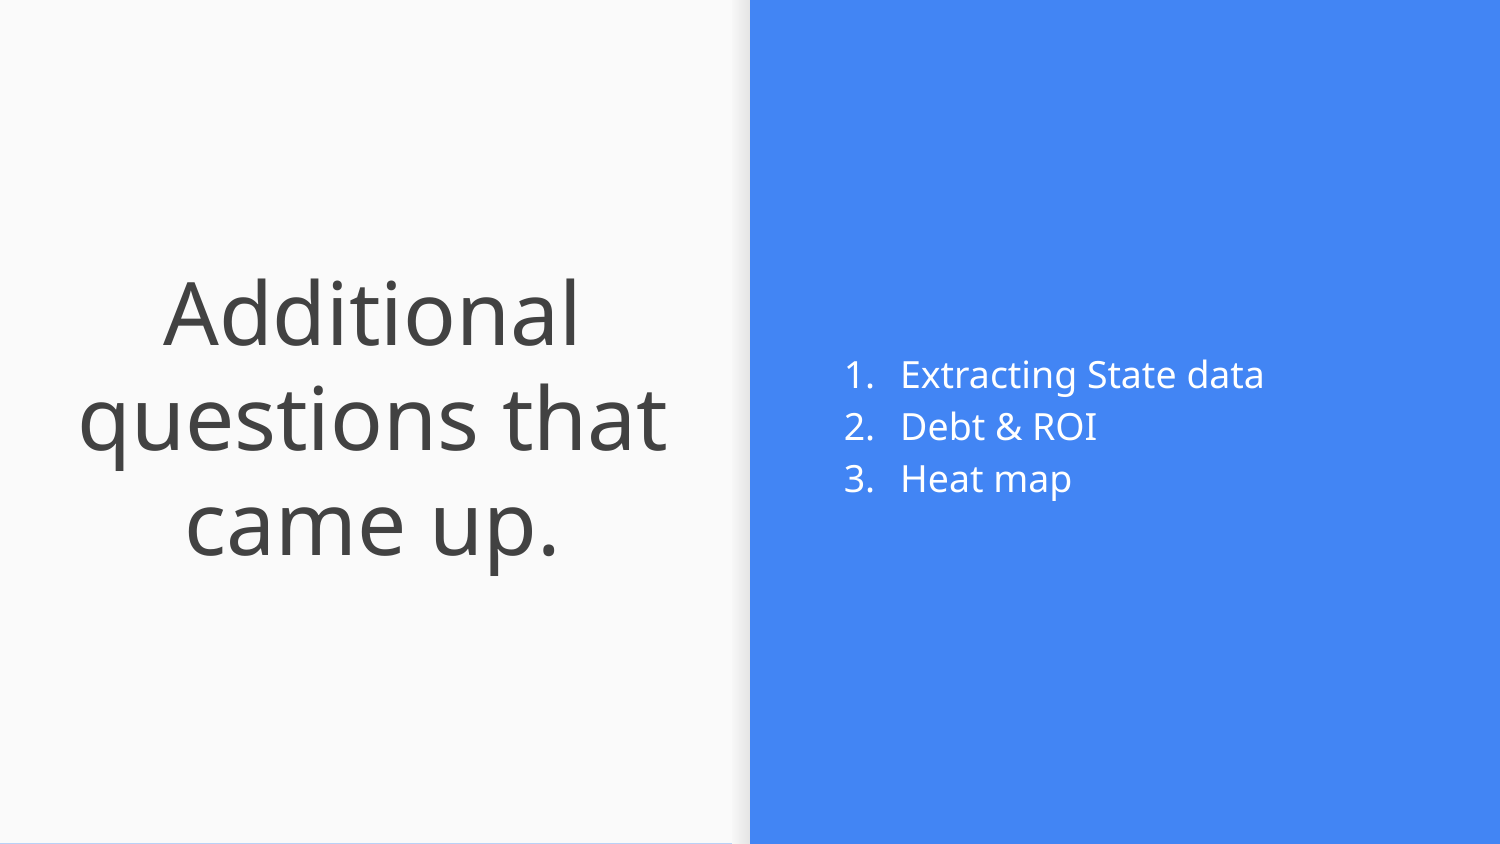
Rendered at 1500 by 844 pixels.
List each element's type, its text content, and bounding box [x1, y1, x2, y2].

title Additional questions that came up. [40, 255, 705, 588]
list Extracting State data Debt & ROI Heat map [810, 118, 1440, 725]
